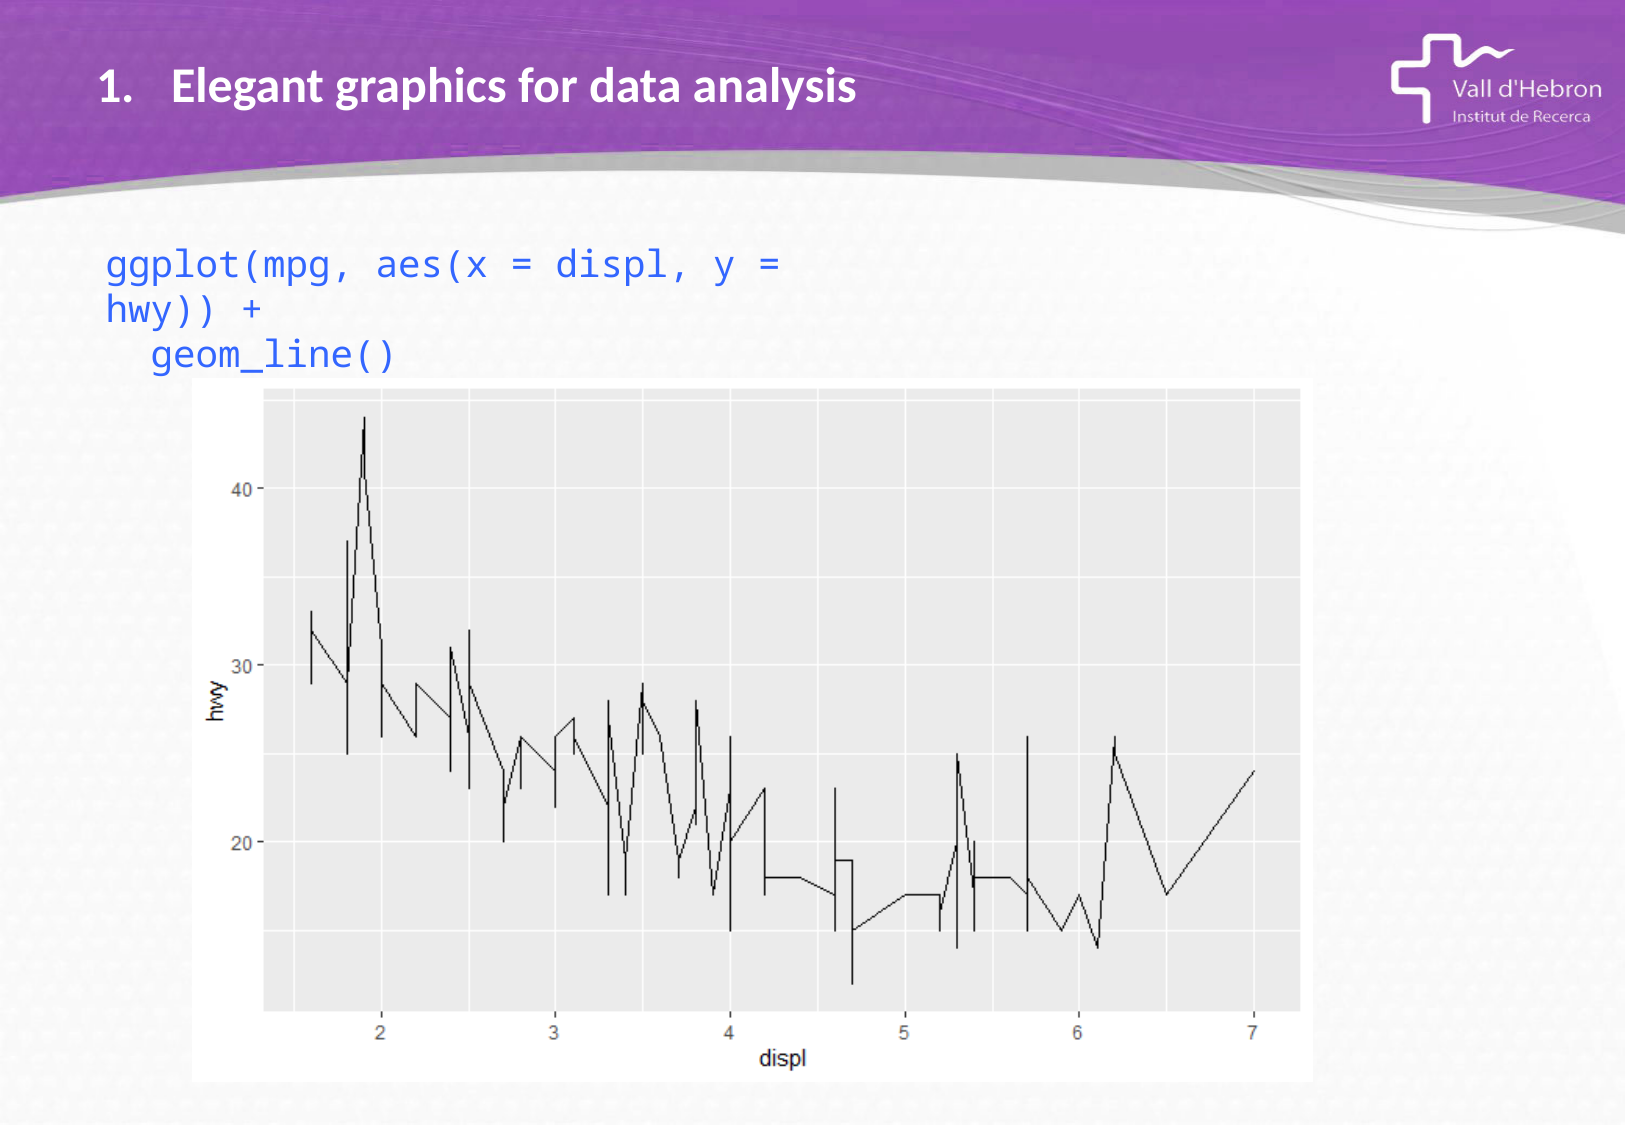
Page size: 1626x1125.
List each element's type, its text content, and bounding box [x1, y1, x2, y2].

picture [0, 0, 1625, 1125]
text_box ggplot(mpg, aes(x = displ, y = hwy)) + geom_line() [90, 232, 904, 383]
title Elegant graphics for data analysis [81, 45, 1544, 233]
